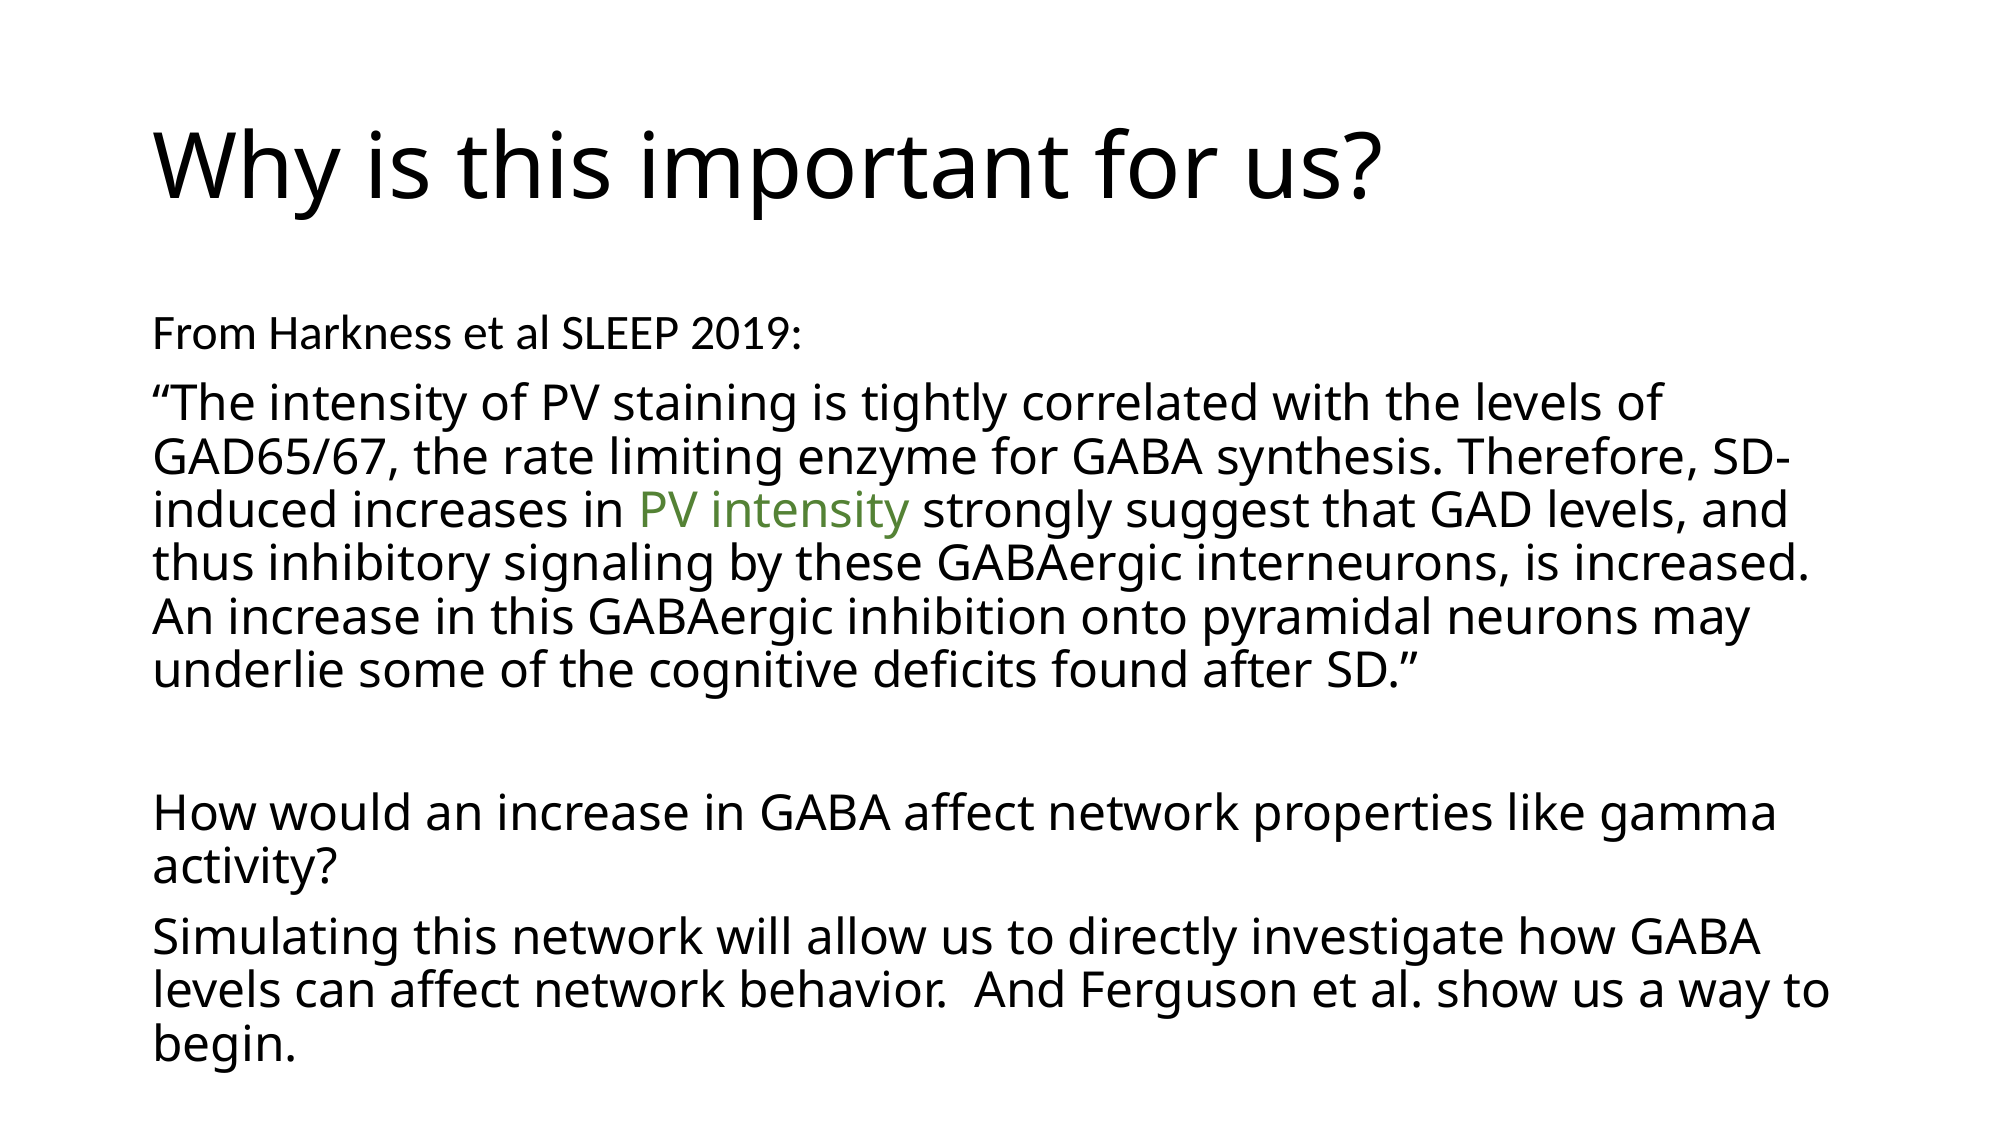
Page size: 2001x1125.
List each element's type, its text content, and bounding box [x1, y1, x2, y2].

title Why is this important for us? [137, 59, 1863, 278]
list From Harkness et al SLEEP 2019: “The intensity of PV staining is tightly correlated with the levels of GAD65/67, the rate limiting enzyme for GABA synthesis. Therefore, SD-induced increases in PV intensity strongly suggest that GAD levels, and thus inhibitory signaling by these GABAergic interneurons, is increased. An increase in this GABAergic inhibition onto pyramidal neurons may underlie some of the cognitive deficits found after SD.” How would an increase in GABA affect network properties like gamma activity? Simulating this network will allow us to directly investigate how GABA levels can affect network behavior. And Ferguson et al. show us a way to begin. [137, 299, 1863, 1088]
